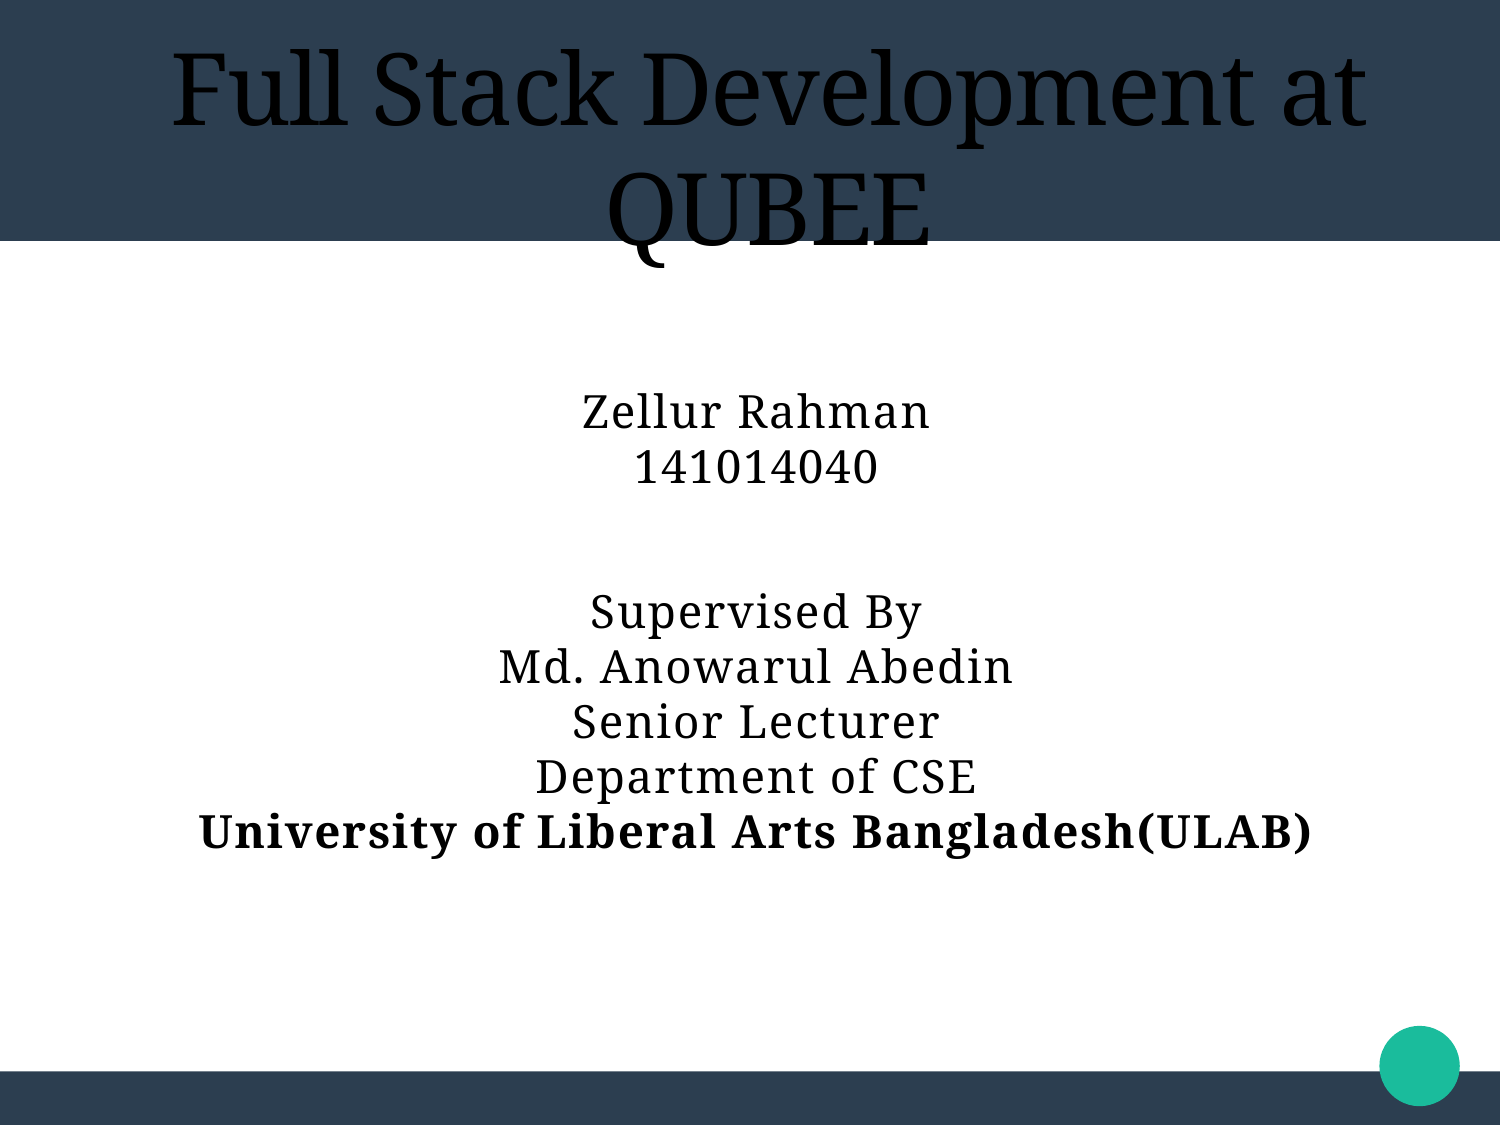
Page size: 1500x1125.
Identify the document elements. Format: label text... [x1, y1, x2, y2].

text_box Zellur Rahman 141014040 Supervised By Md. Anowarul Abedin Senior Lecturer Department of CSE University of Liberal Arts Bangladesh(ULAB) [75, 375, 1438, 1050]
text_box Full Stack Development at QUBEE [87, 112, 1450, 273]
